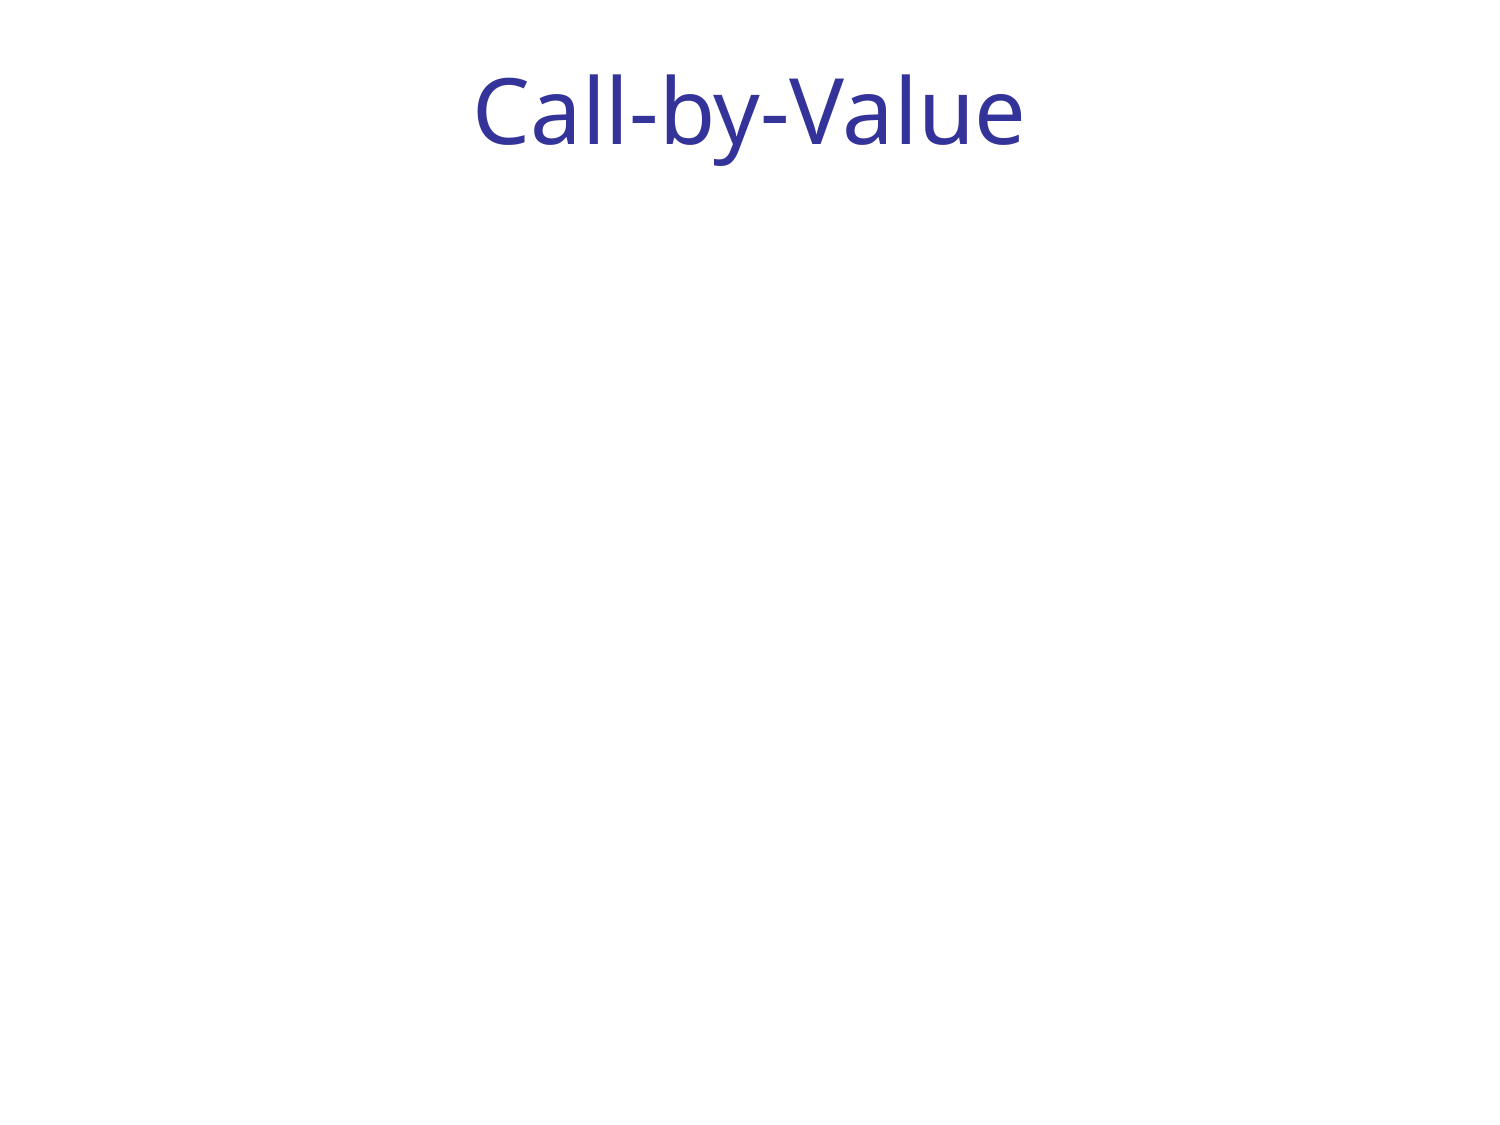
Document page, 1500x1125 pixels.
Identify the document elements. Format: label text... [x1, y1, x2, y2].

title Call-by-Value [75, 45, 1425, 233]
